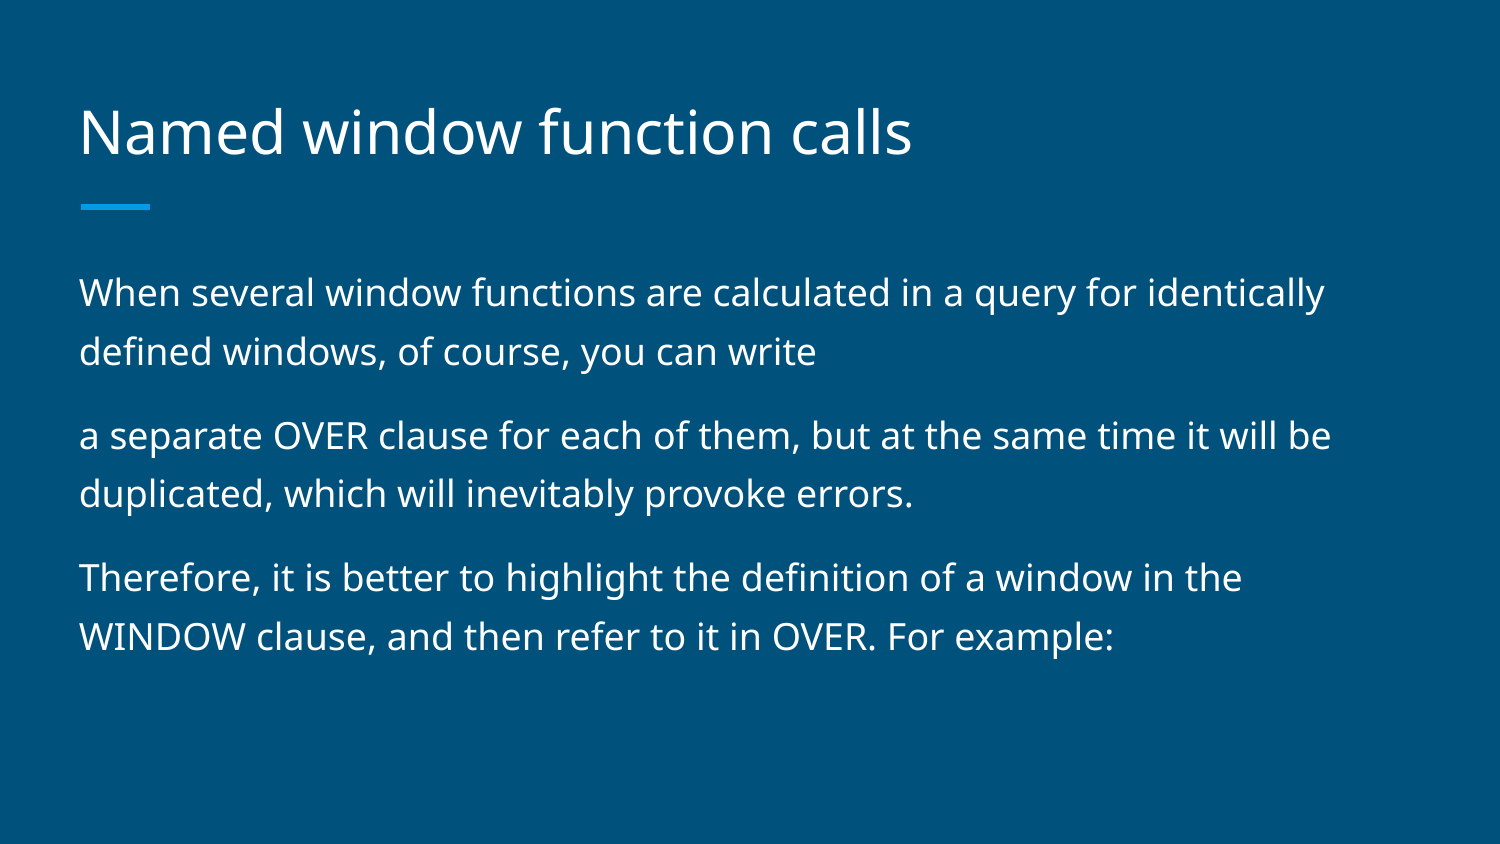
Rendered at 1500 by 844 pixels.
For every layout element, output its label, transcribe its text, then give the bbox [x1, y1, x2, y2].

list When several window functions are calculated in a query for identically defined windows, of course, you can write a separate OVER clause for each of them, but at the same time it will be duplicated, which will inevitably provoke errors. Therefore, it is better to highlight the definition of a window in the WINDOW clause, and then refer to it in OVER. For example: [63, 244, 1437, 750]
title Named window function calls [63, 75, 1437, 188]
